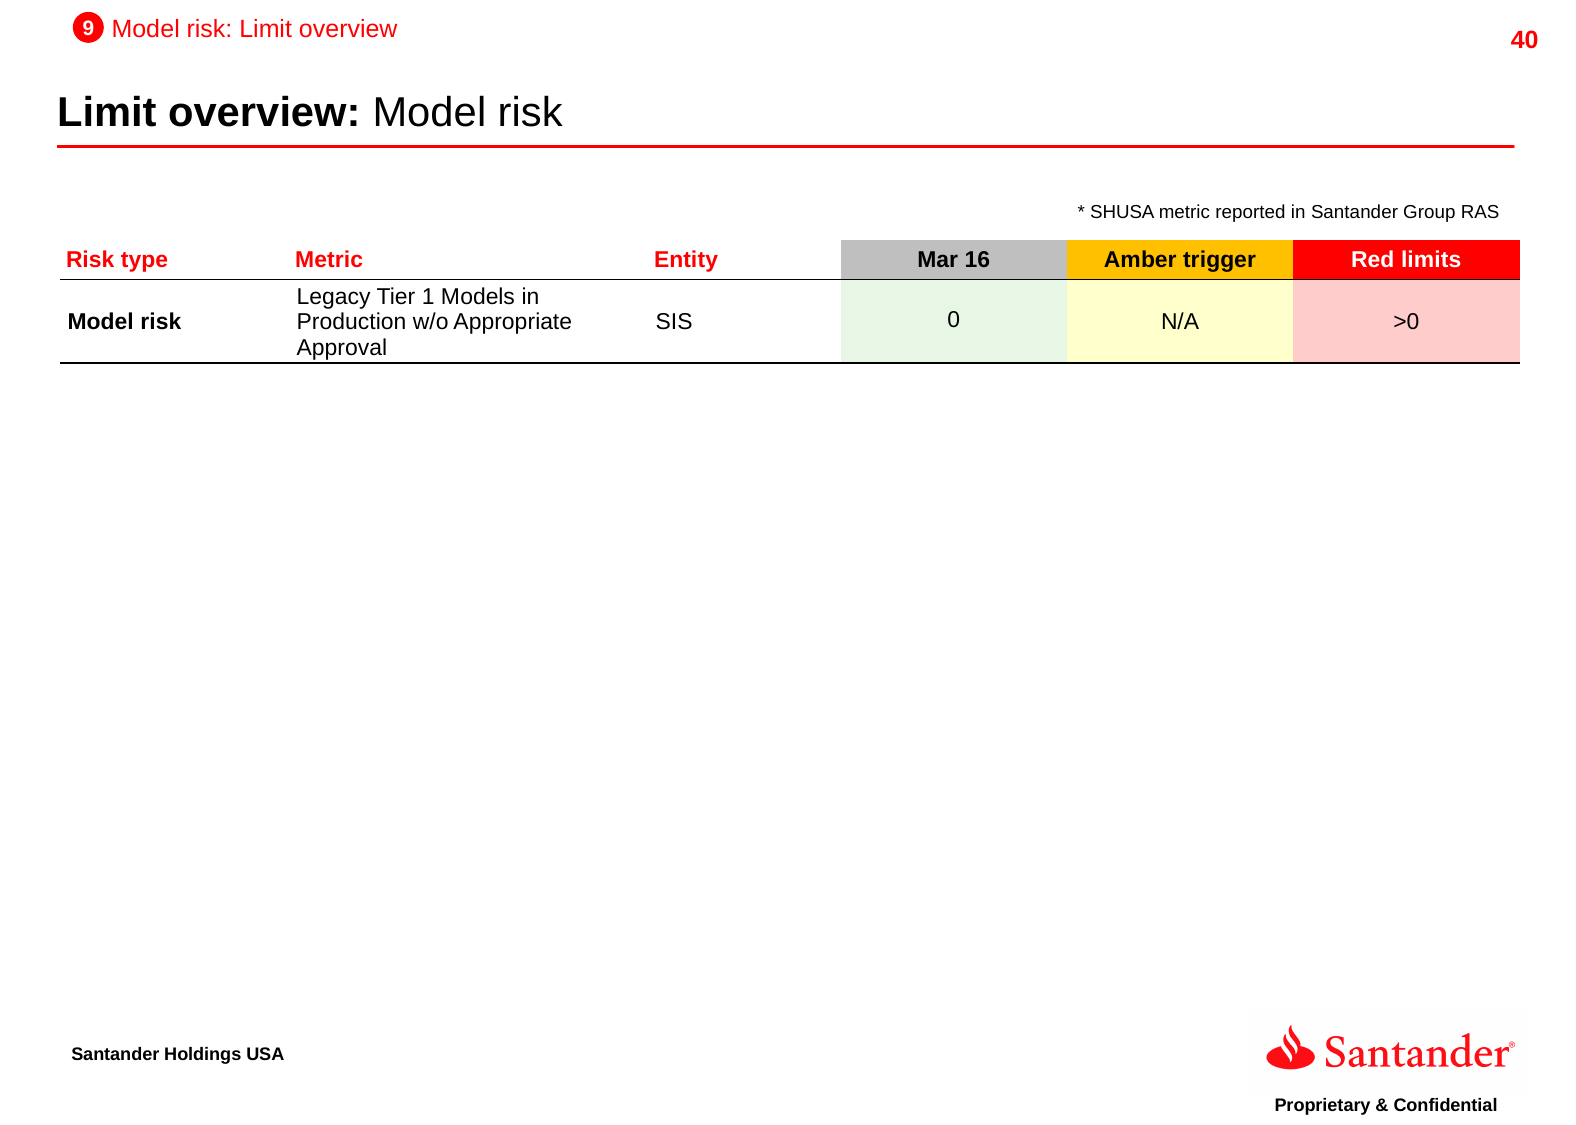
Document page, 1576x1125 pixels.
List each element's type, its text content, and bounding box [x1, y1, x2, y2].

text_box * SHUSA metric reported in Santander Group RAS [1062, 196, 1514, 231]
picture [1247, 1011, 1528, 1094]
table_header Metric [289, 240, 648, 279]
table_header Red limits [1293, 240, 1520, 279]
table_cell >0 [1293, 280, 1520, 362]
table_header Entity [648, 240, 841, 279]
table_header Mar 16 [841, 240, 1067, 279]
table_header Risk type [60, 240, 289, 279]
list Limit overview: Model risk [57, 74, 1479, 146]
table_cell Model risk [60, 280, 289, 362]
table_cell 0 [841, 280, 1067, 362]
table_header Amber trigger [1067, 240, 1293, 279]
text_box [72, 11, 400, 44]
table_cell SIS [648, 280, 841, 362]
table_cell N/A [1067, 280, 1293, 362]
table_cell Legacy Tier 1 Models in Production w/o Appropriate Approval [289, 280, 648, 362]
